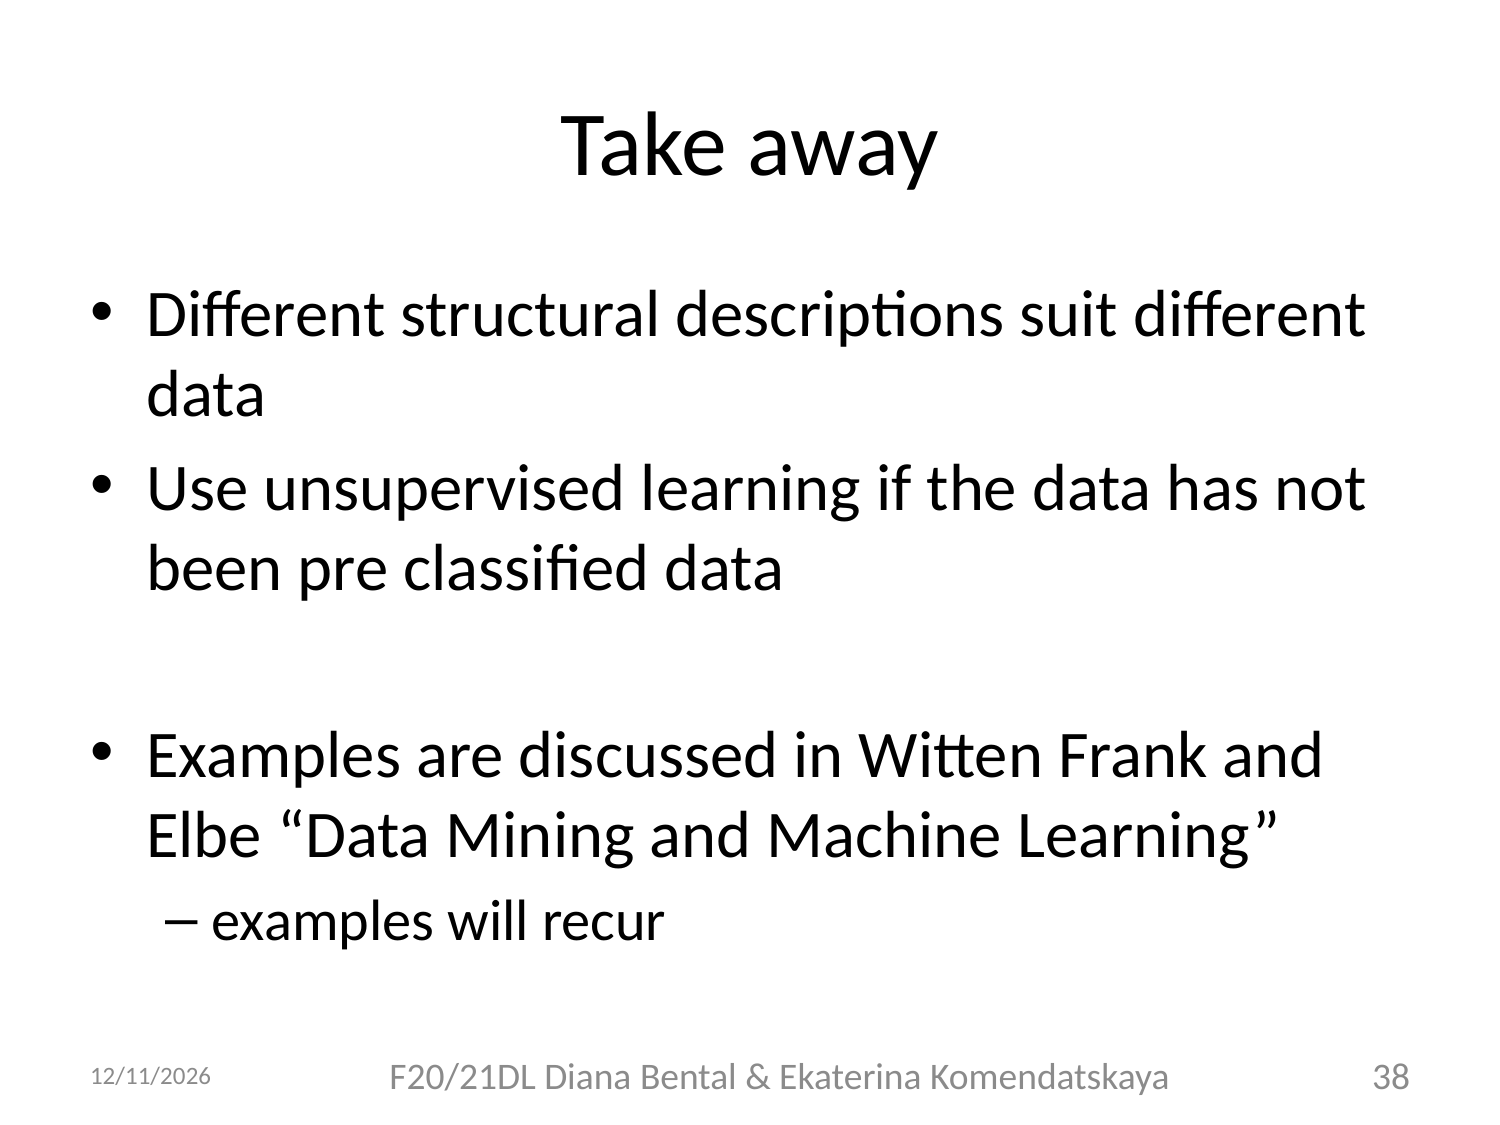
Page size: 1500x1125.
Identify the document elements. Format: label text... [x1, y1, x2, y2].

slide_number 38 [1316, 1046, 1425, 1103]
list Different structural descriptions suit different data Use unsupervised learning if the data has not been pre classified data Examples are discussed in Witten Frank and Elbe “Data Mining and Machine Learning” examples will recur [75, 262, 1425, 1005]
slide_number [75, 1042, 254, 1106]
title Take away [75, 45, 1425, 233]
footer F20/21DL Diana Bental & Ekaterina Komendatskaya [278, 1046, 1282, 1103]
